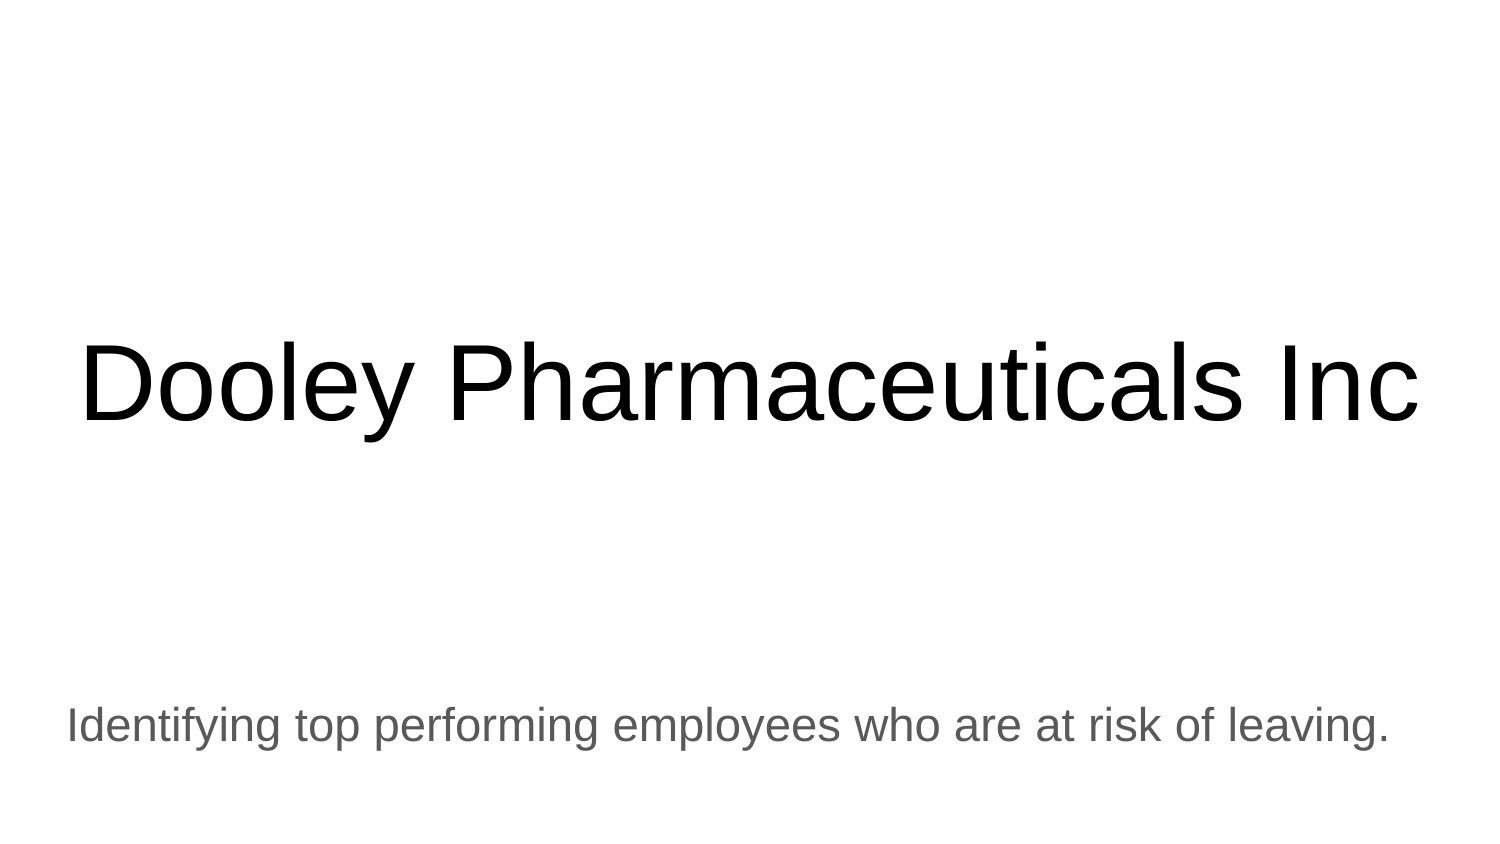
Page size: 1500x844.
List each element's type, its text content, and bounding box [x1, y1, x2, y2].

subtitle Identifying top performing employees who are at risk of leaving. [51, 684, 1449, 815]
title Dooley Pharmaceuticals Inc [51, 122, 1449, 459]
